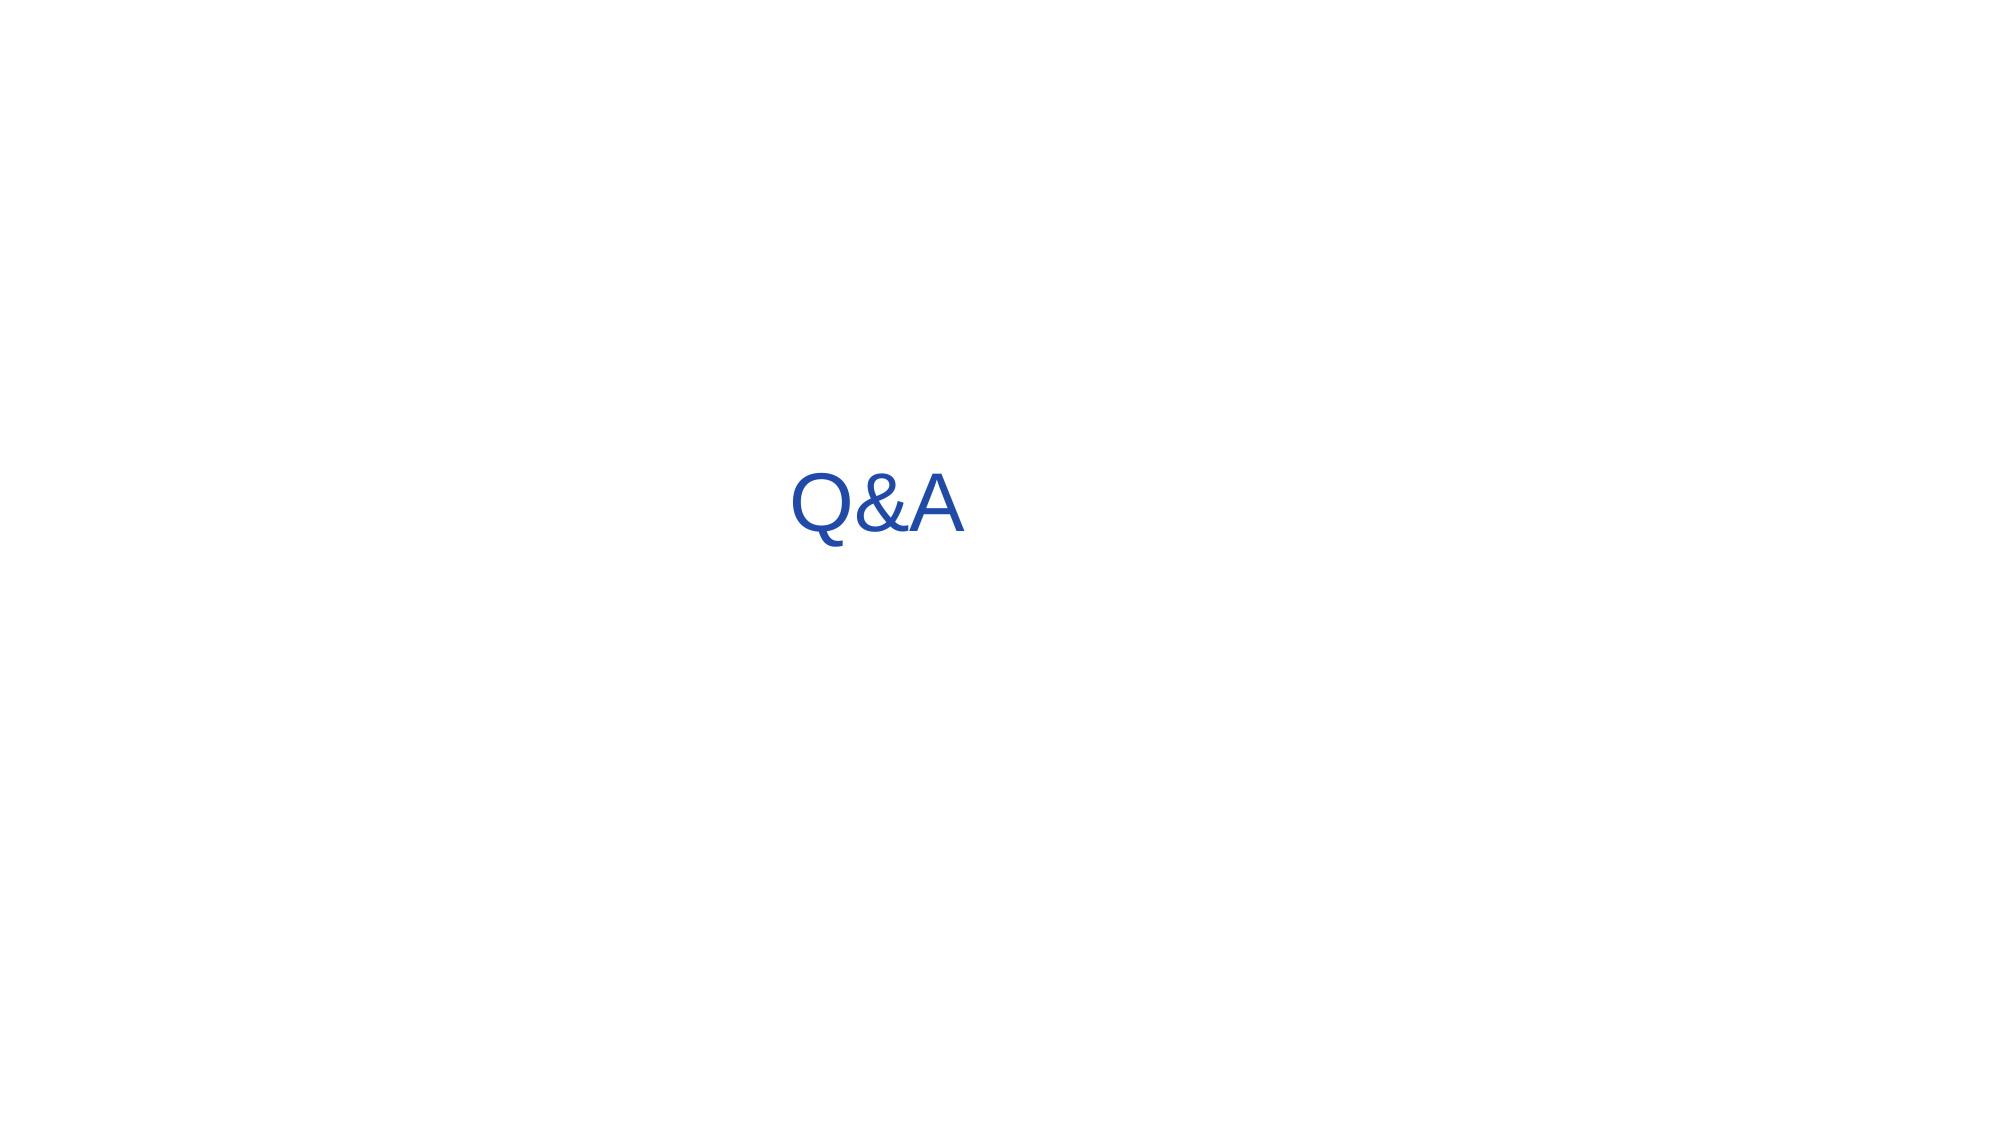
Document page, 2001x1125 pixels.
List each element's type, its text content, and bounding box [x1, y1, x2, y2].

text_box Q&A [66, 431, 1712, 548]
